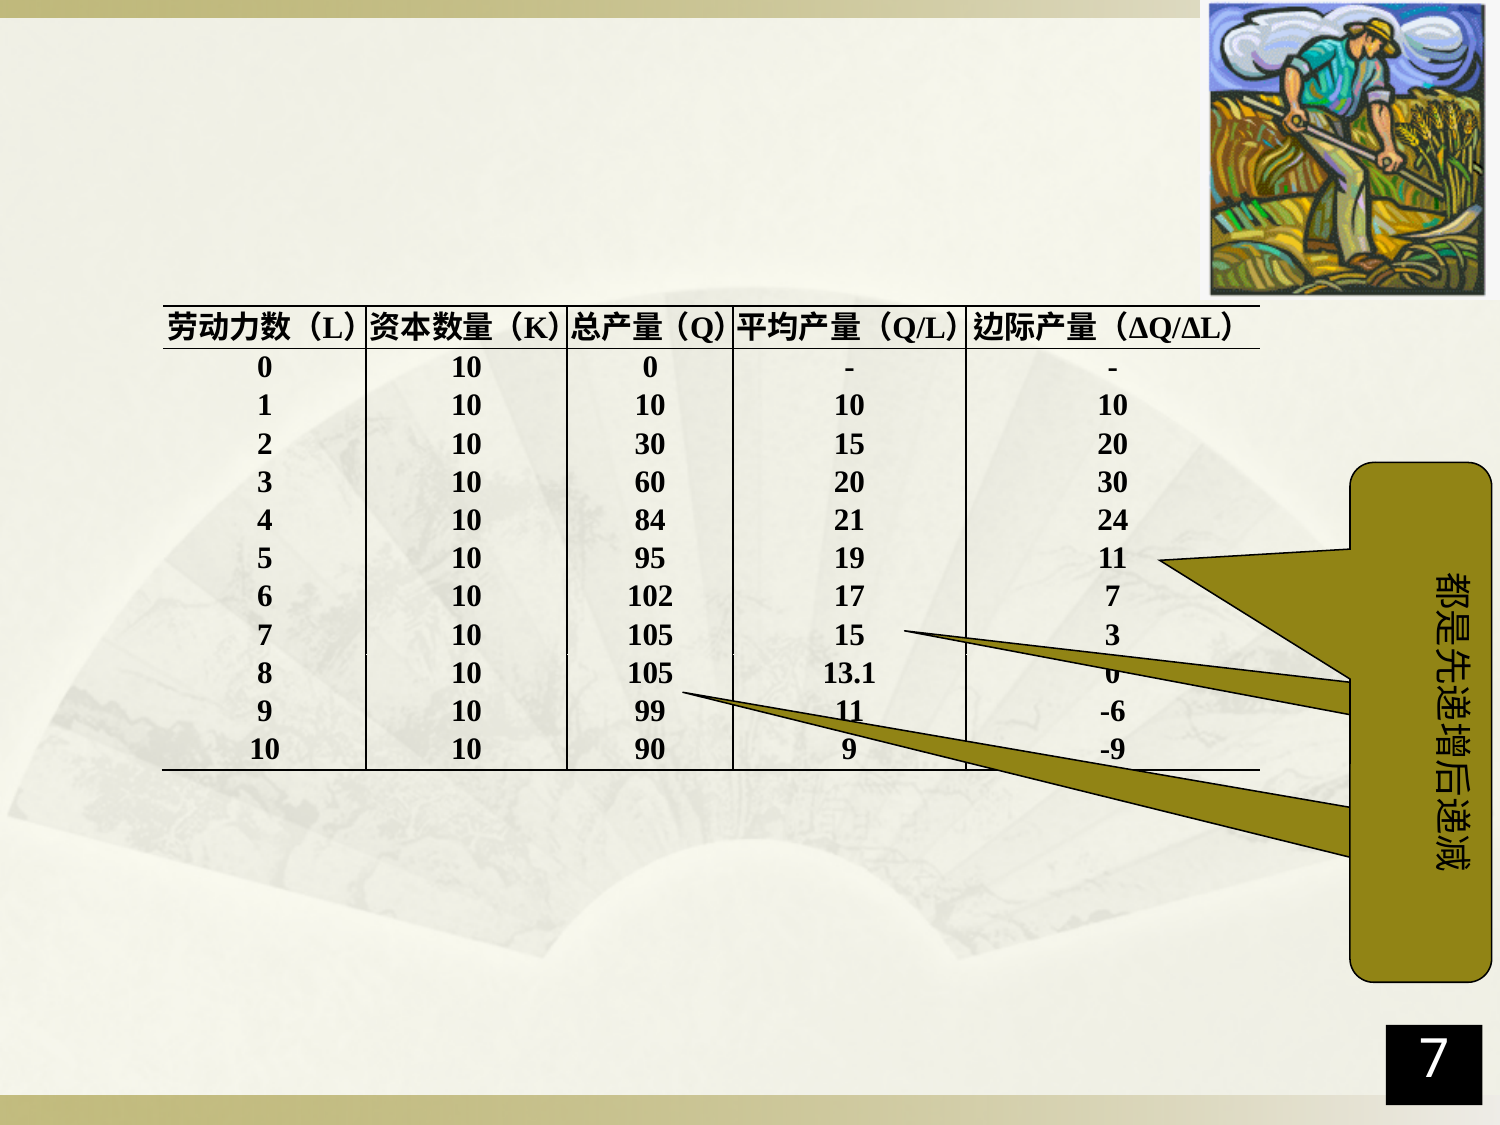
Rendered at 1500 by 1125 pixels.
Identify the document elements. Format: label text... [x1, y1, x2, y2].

picture [1199, 0, 1500, 301]
text_box 7 [1385, 1024, 1483, 1106]
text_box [1349, 461, 1493, 983]
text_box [161, 304, 1294, 838]
text_box [40, 150, 1341, 876]
